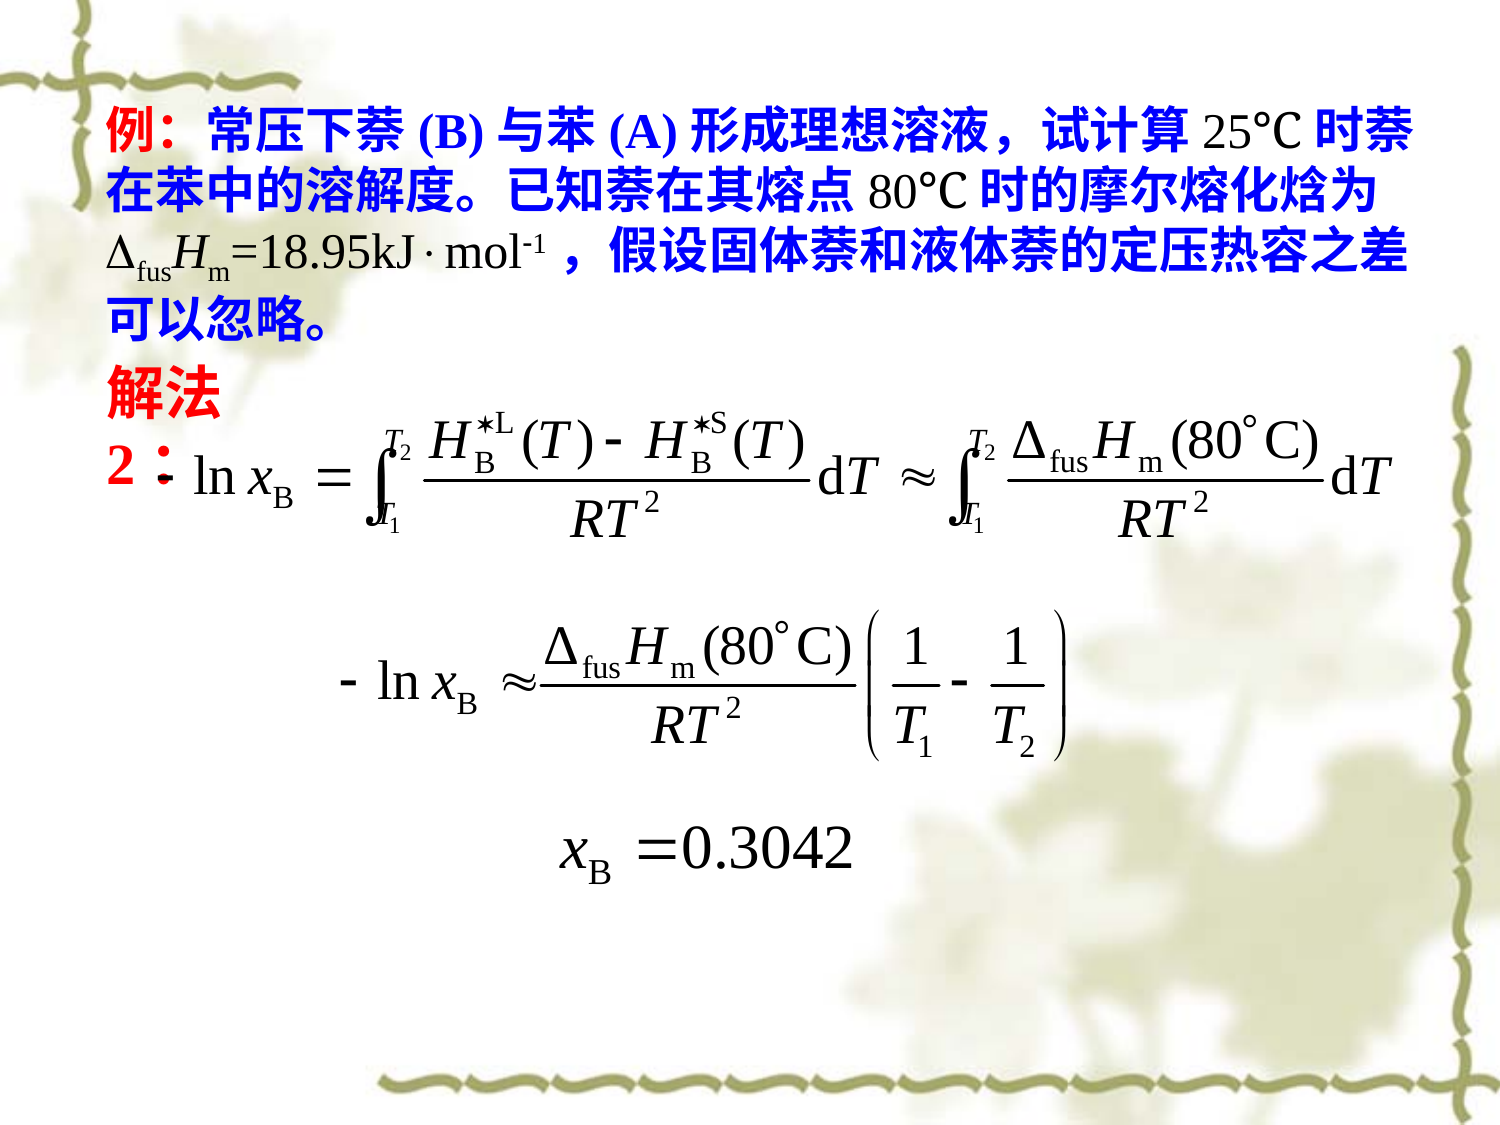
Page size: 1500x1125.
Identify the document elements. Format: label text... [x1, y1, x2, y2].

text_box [331, 597, 1081, 775]
text_box [81, 87, 1413, 93]
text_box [547, 805, 865, 901]
text_box 例：常压下萘(B)与苯(A)形成理想溶液，试计算25℃时萘在苯中的溶解度。已知萘在其熔点80℃时的摩尔熔化焓为DfusHm=18.95kJmol1，假设固体萘和液体萘的定压热容之差可以忽略。 [91, 91, 1448, 355]
text_box 解法2： [91, 349, 332, 504]
picture [0, 0, 1500, 1125]
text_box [147, 396, 1409, 551]
text_box [78, 93, 91, 169]
